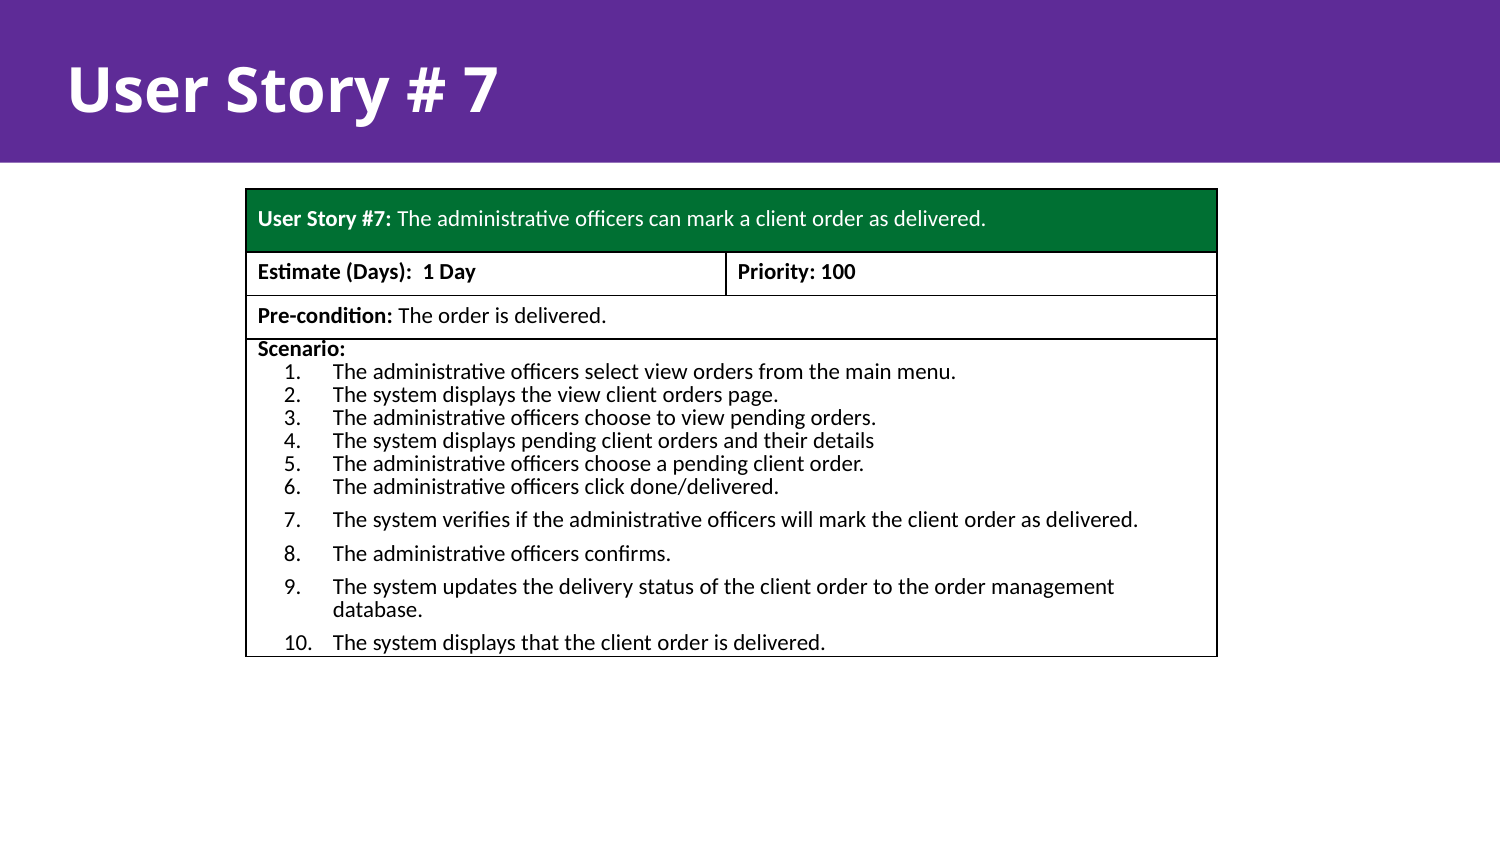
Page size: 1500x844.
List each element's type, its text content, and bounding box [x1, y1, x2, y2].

table_cell Pre-condition: The order is delivered. [247, 296, 1216, 338]
title User Story # 7 [51, 35, 1449, 138]
table_cell Priority: 100 [727, 253, 1216, 295]
table_cell Scenario: The administrative officers select view orders from the main menu. The system displays the view client orders page. The administrative officers choose to view pending orders. The system displays pending client orders and their details The administrative officers choose a pending client order. The administrative officers click done/delivered. The system verifies if the administrative officers will mark the client order as delivered. The administrative officers confirms. The system updates the delivery status of the client order to the order management database. The system displays that the client order is delivered. [247, 340, 1216, 656]
table_header User Story #7: The administrative officers can mark a client order as delivered. [247, 190, 1216, 251]
text_box [0, 0, 1500, 163]
table_cell Estimate (Days): 1 Day [247, 253, 725, 295]
